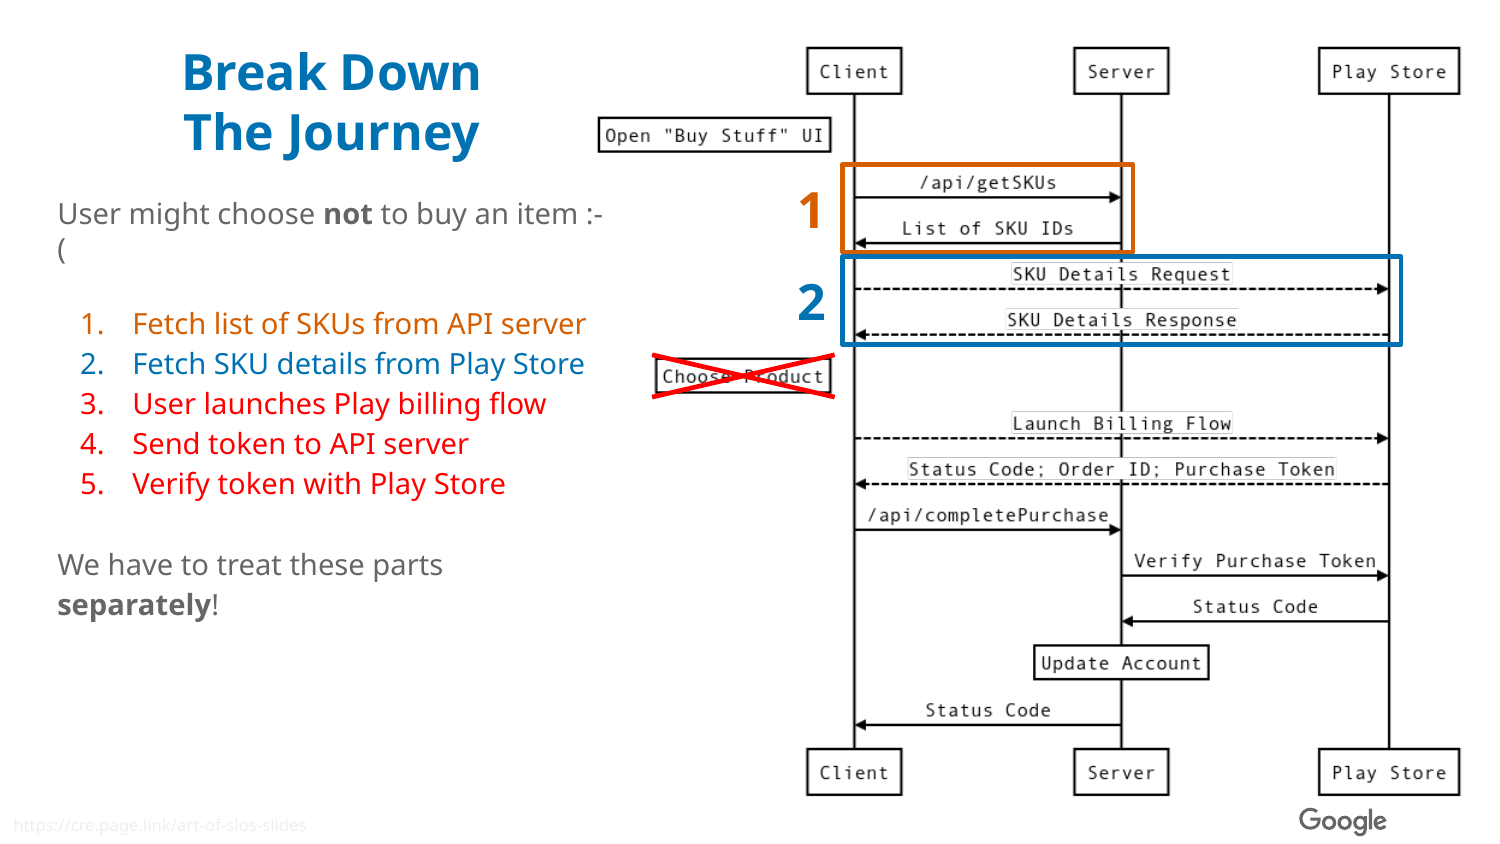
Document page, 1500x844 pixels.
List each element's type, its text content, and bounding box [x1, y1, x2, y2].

text_box Break Down The Journey User might choose not to buy an item :-( Fetch list of SKUs from API server Fetch SKU details from Play Store User launches Play billing flow Send token to API server Verify token with Play Store We have to treat these parts separately! [42, 24, 573, 819]
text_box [651, 354, 835, 398]
picture [574, 24, 1496, 819]
